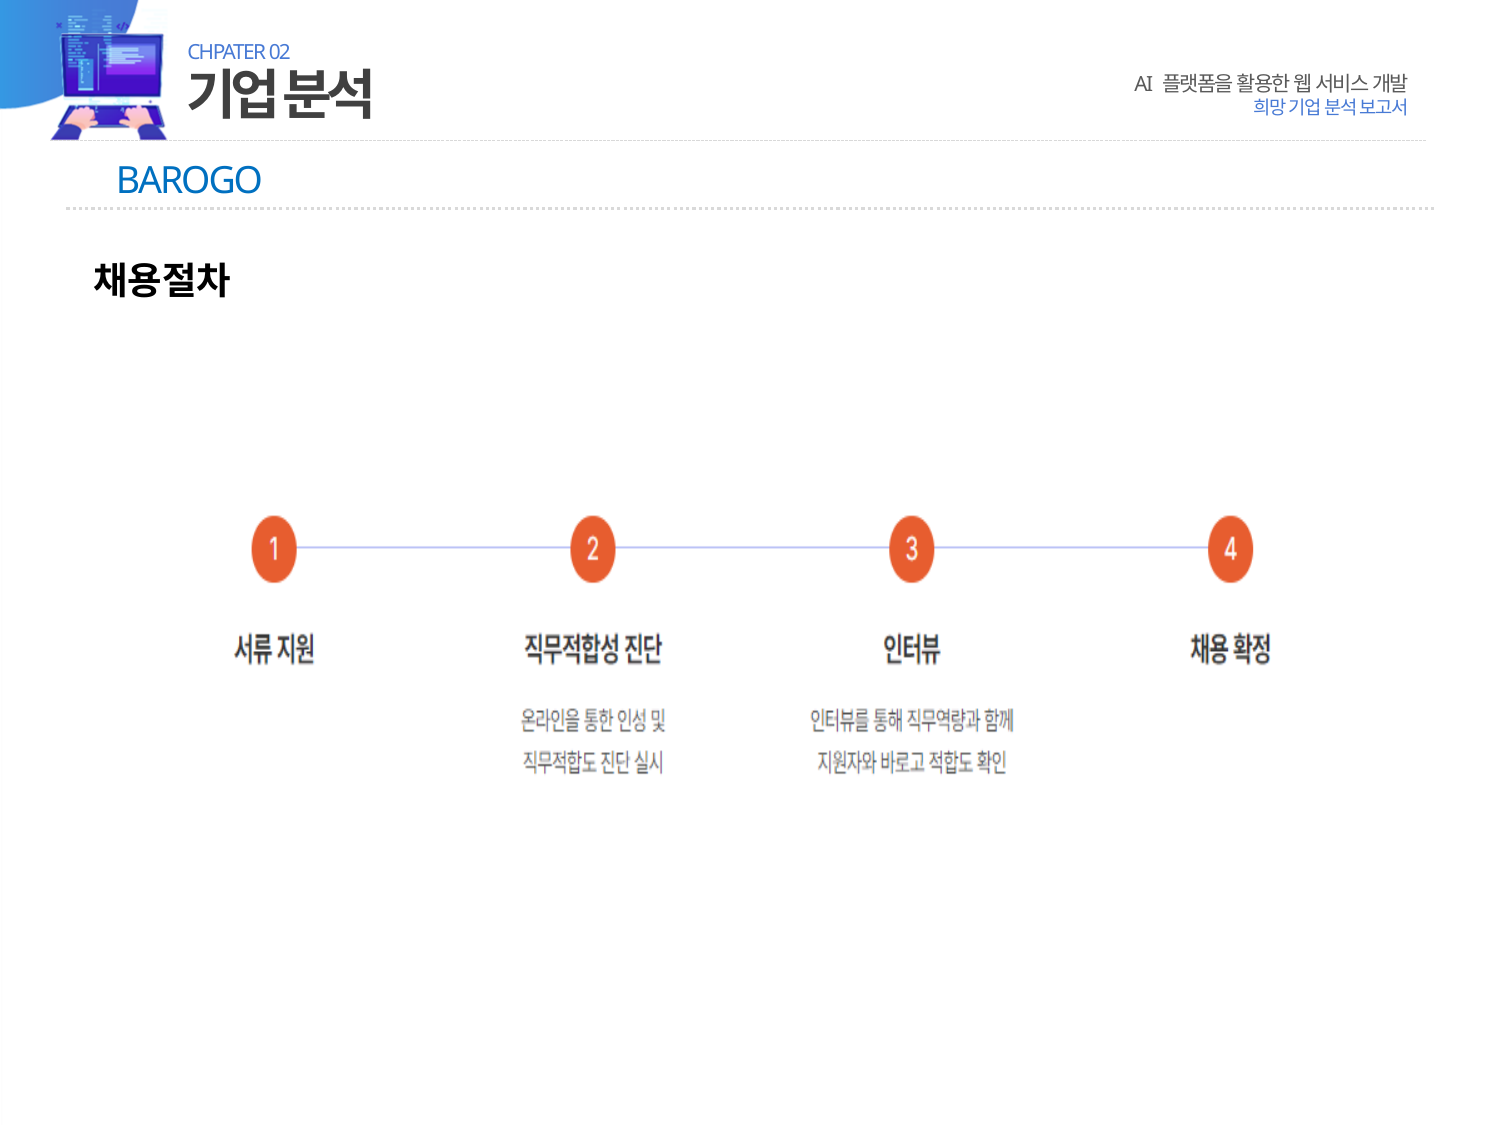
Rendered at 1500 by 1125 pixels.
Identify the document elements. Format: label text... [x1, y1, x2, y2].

text_box BAROGO [0, 155, 460, 201]
table_header 채용절차 [78, 244, 735, 313]
picture [0, 0, 1500, 1125]
text_box AI 플랫폼을 활용한 웹 서비스 개발 희망 기업 분석 보고서 [1119, 63, 1424, 126]
text_box CHPATER 02 [172, 31, 310, 55]
title 기업 분석 [171, 55, 821, 140]
